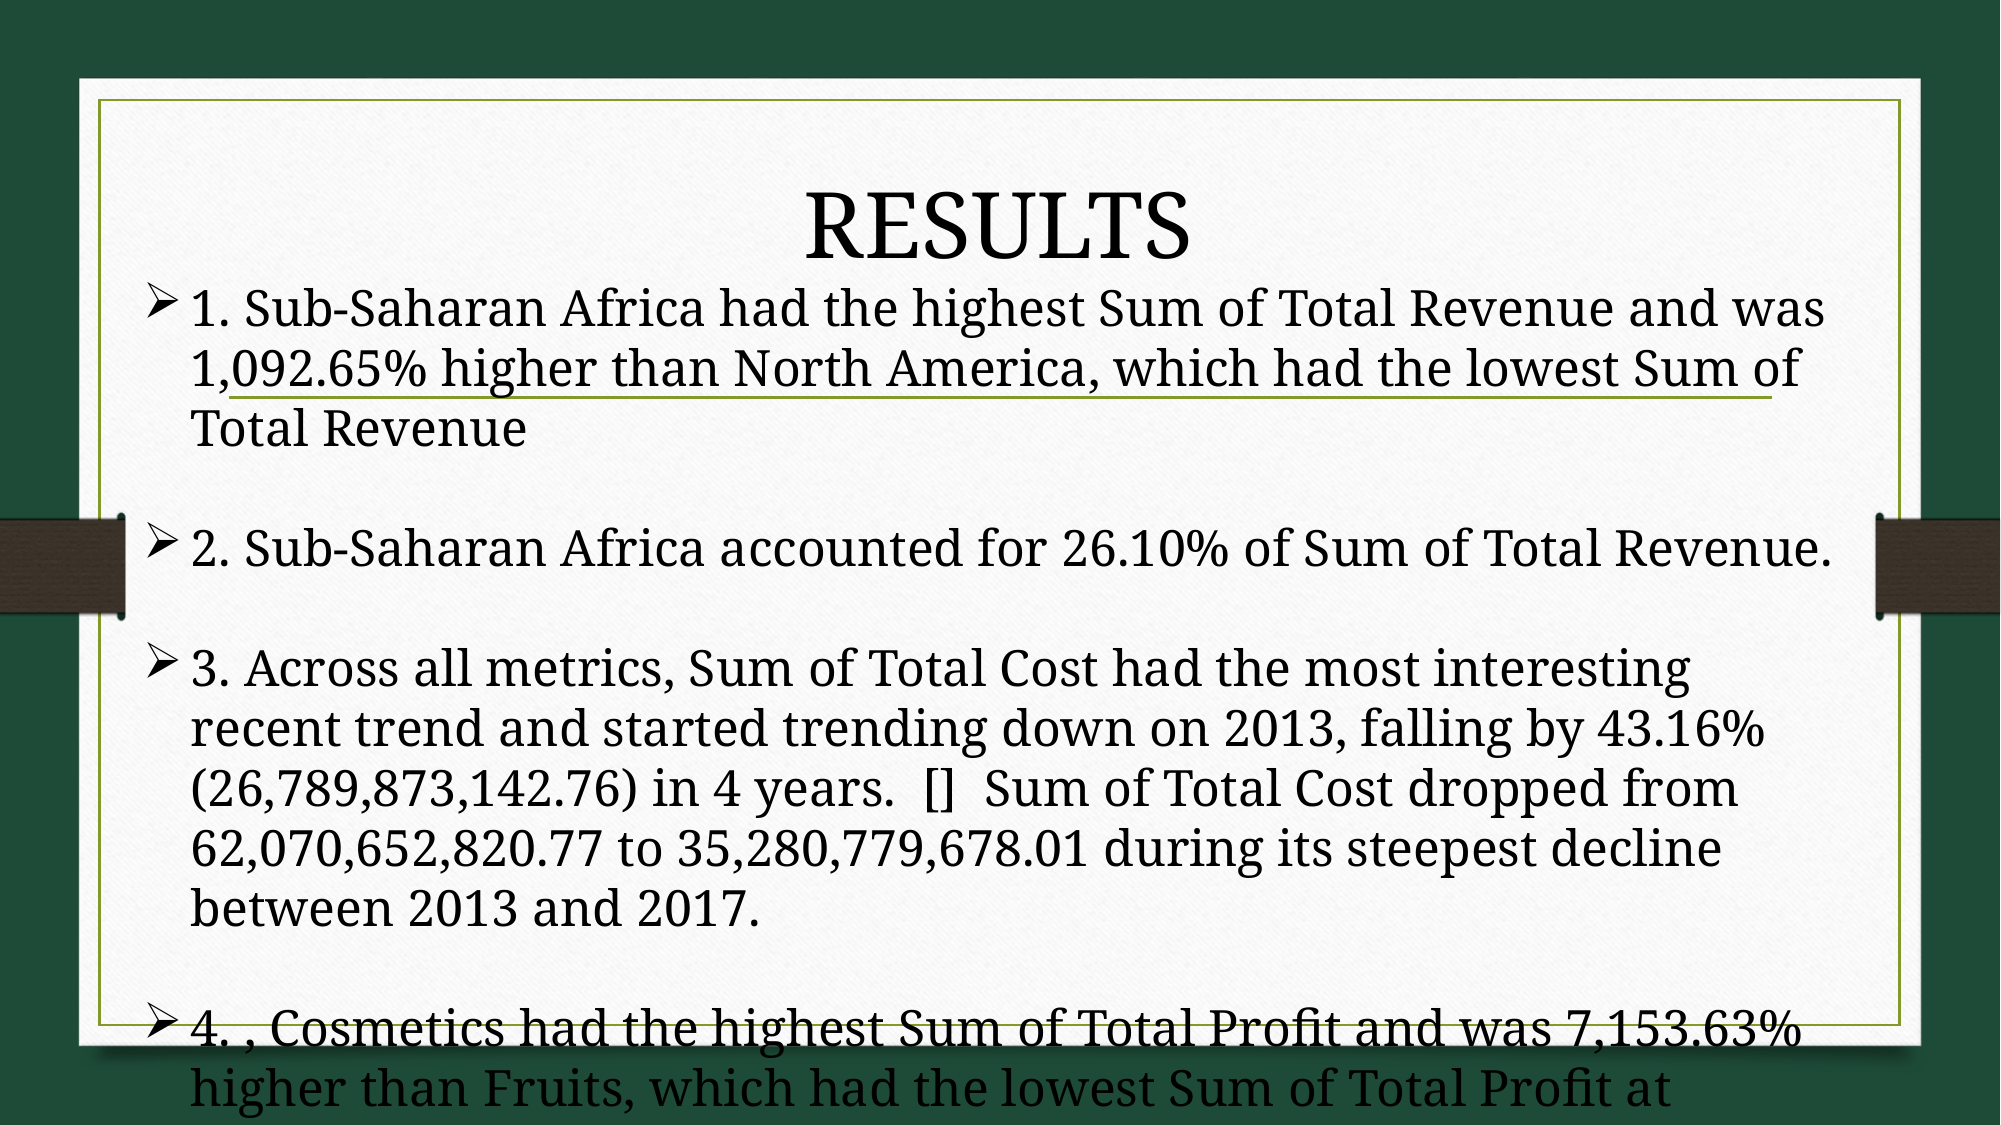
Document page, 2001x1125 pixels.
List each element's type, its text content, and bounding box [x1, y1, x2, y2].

picture [0, 0, 2001, 1125]
text_box RESULTS 1. Sub-Saharan Africa had the highest Sum of Total Revenue and was 1,092.65% higher than North America, which had the lowest Sum of Total Revenue 2. Sub-Saharan Africa accounted for 26.10% of Sum of Total Revenue. 3. Across all metrics, Sum of Total Cost had the most interesting recent trend and started trending down on 2013, falling by 43.16% (26,789,873,142.76) in 4 years. [] Sum of Total Cost dropped from 62,070,652,820.77 to 35,280,779,678.01 during its steepest decline between 2013 and 2017. 4. , Cosmetics had the highest Sum of Total Profit and was 7,153.63% higher than Fruits, which had the lowest Sum of Total Profit at 499,972,690.68. [] Cosmetics accounted for 18.48% of Sum of Total Profit. [129, 99, 1870, 1125]
